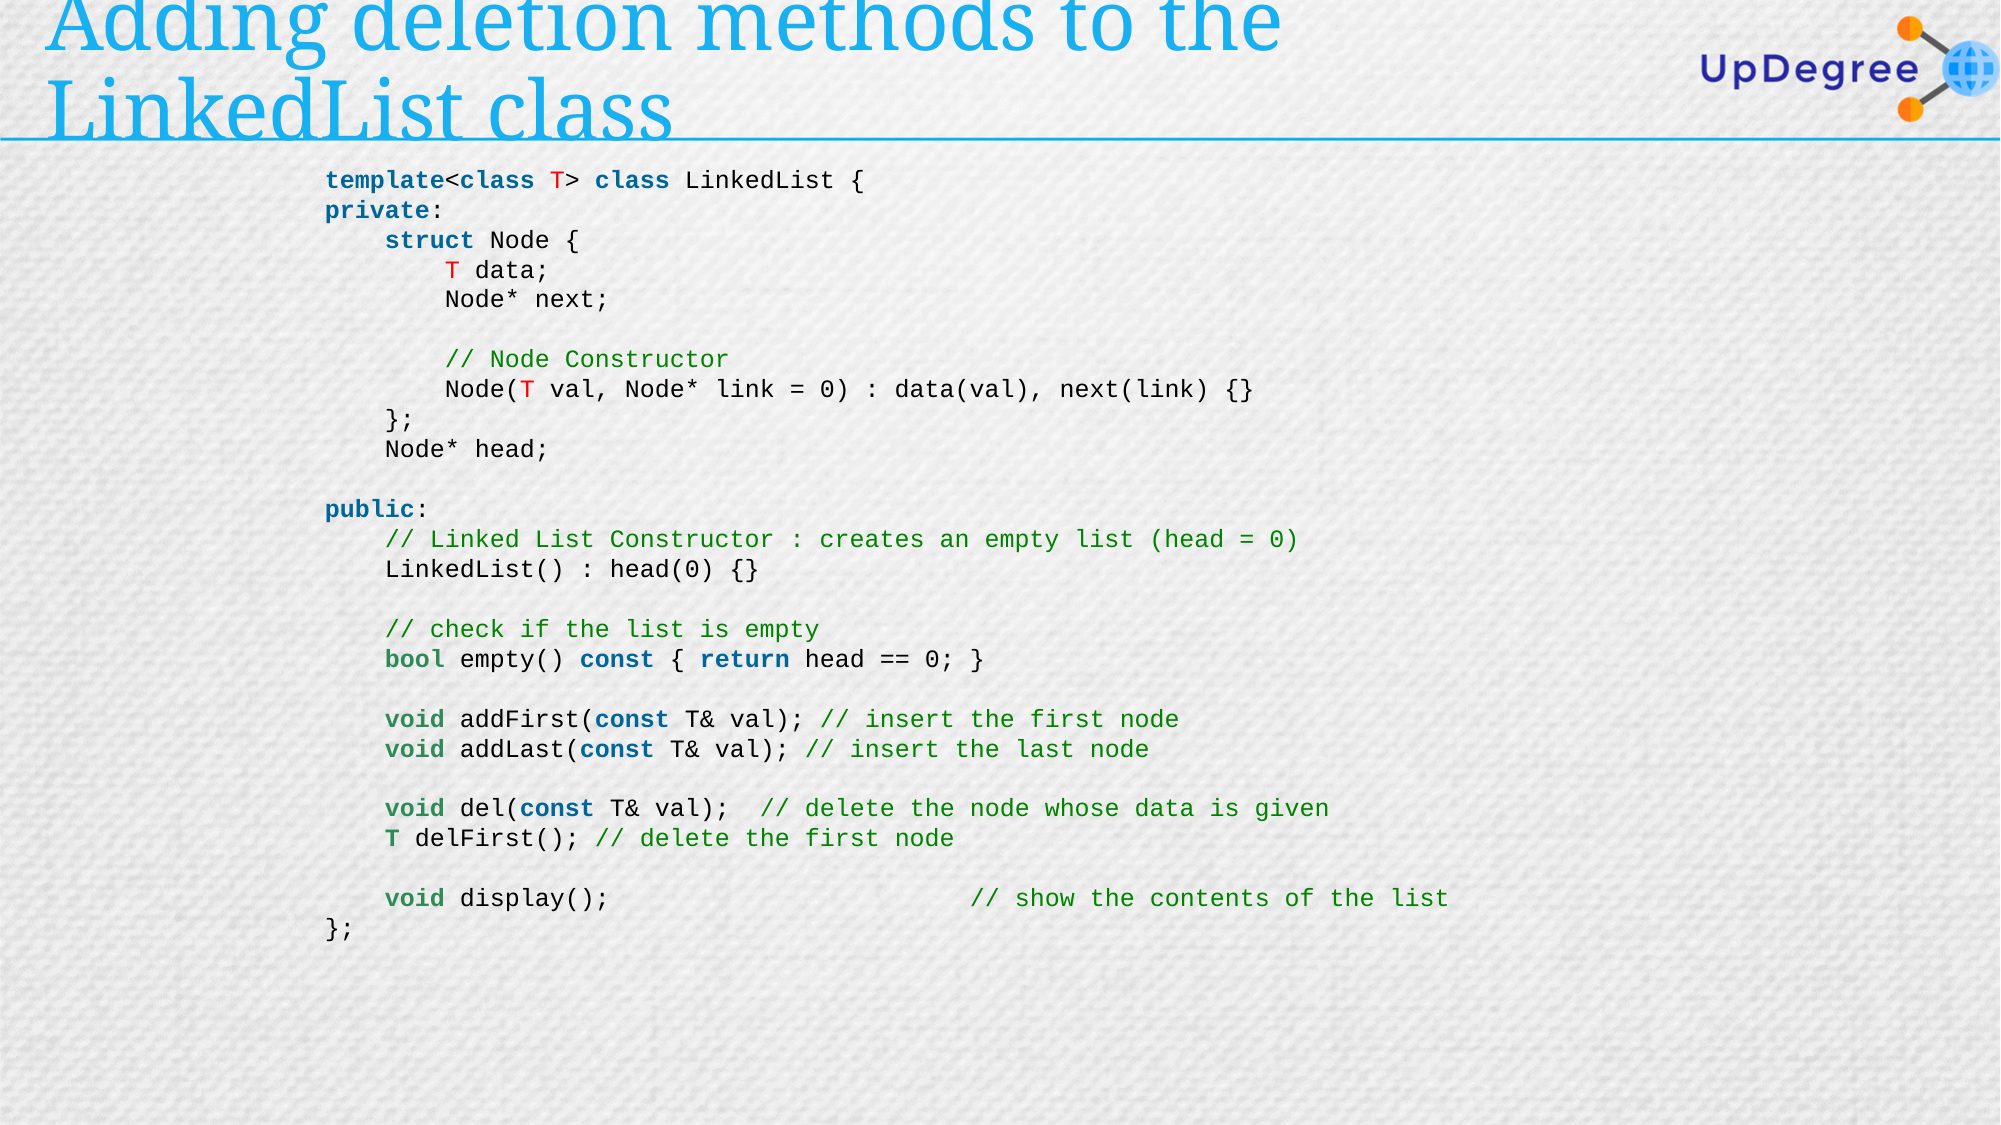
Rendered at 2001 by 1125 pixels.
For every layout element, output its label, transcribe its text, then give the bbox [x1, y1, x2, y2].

picture [0, 0, 2001, 1125]
text_box template<class T> class LinkedList { private: struct Node { T data; Node* next; // Node Constructor Node(T val, Node* link = 0) : data(val), next(link) {} }; Node* head; public: // Linked List Constructor : creates an empty list (head = 0) LinkedList() : head(0) {} // check if the list is empty bool empty() const { return head == 0; } void addFirst(const T& val); // insert the first node void addLast(const T& val); // insert the last node void del(const T& val); // delete the node whose data is given T delFirst(); // delete the first node void display(); // show the contents of the list }; [310, 155, 1691, 950]
title Adding deletion methods to the LinkedList class [30, 19, 1675, 118]
